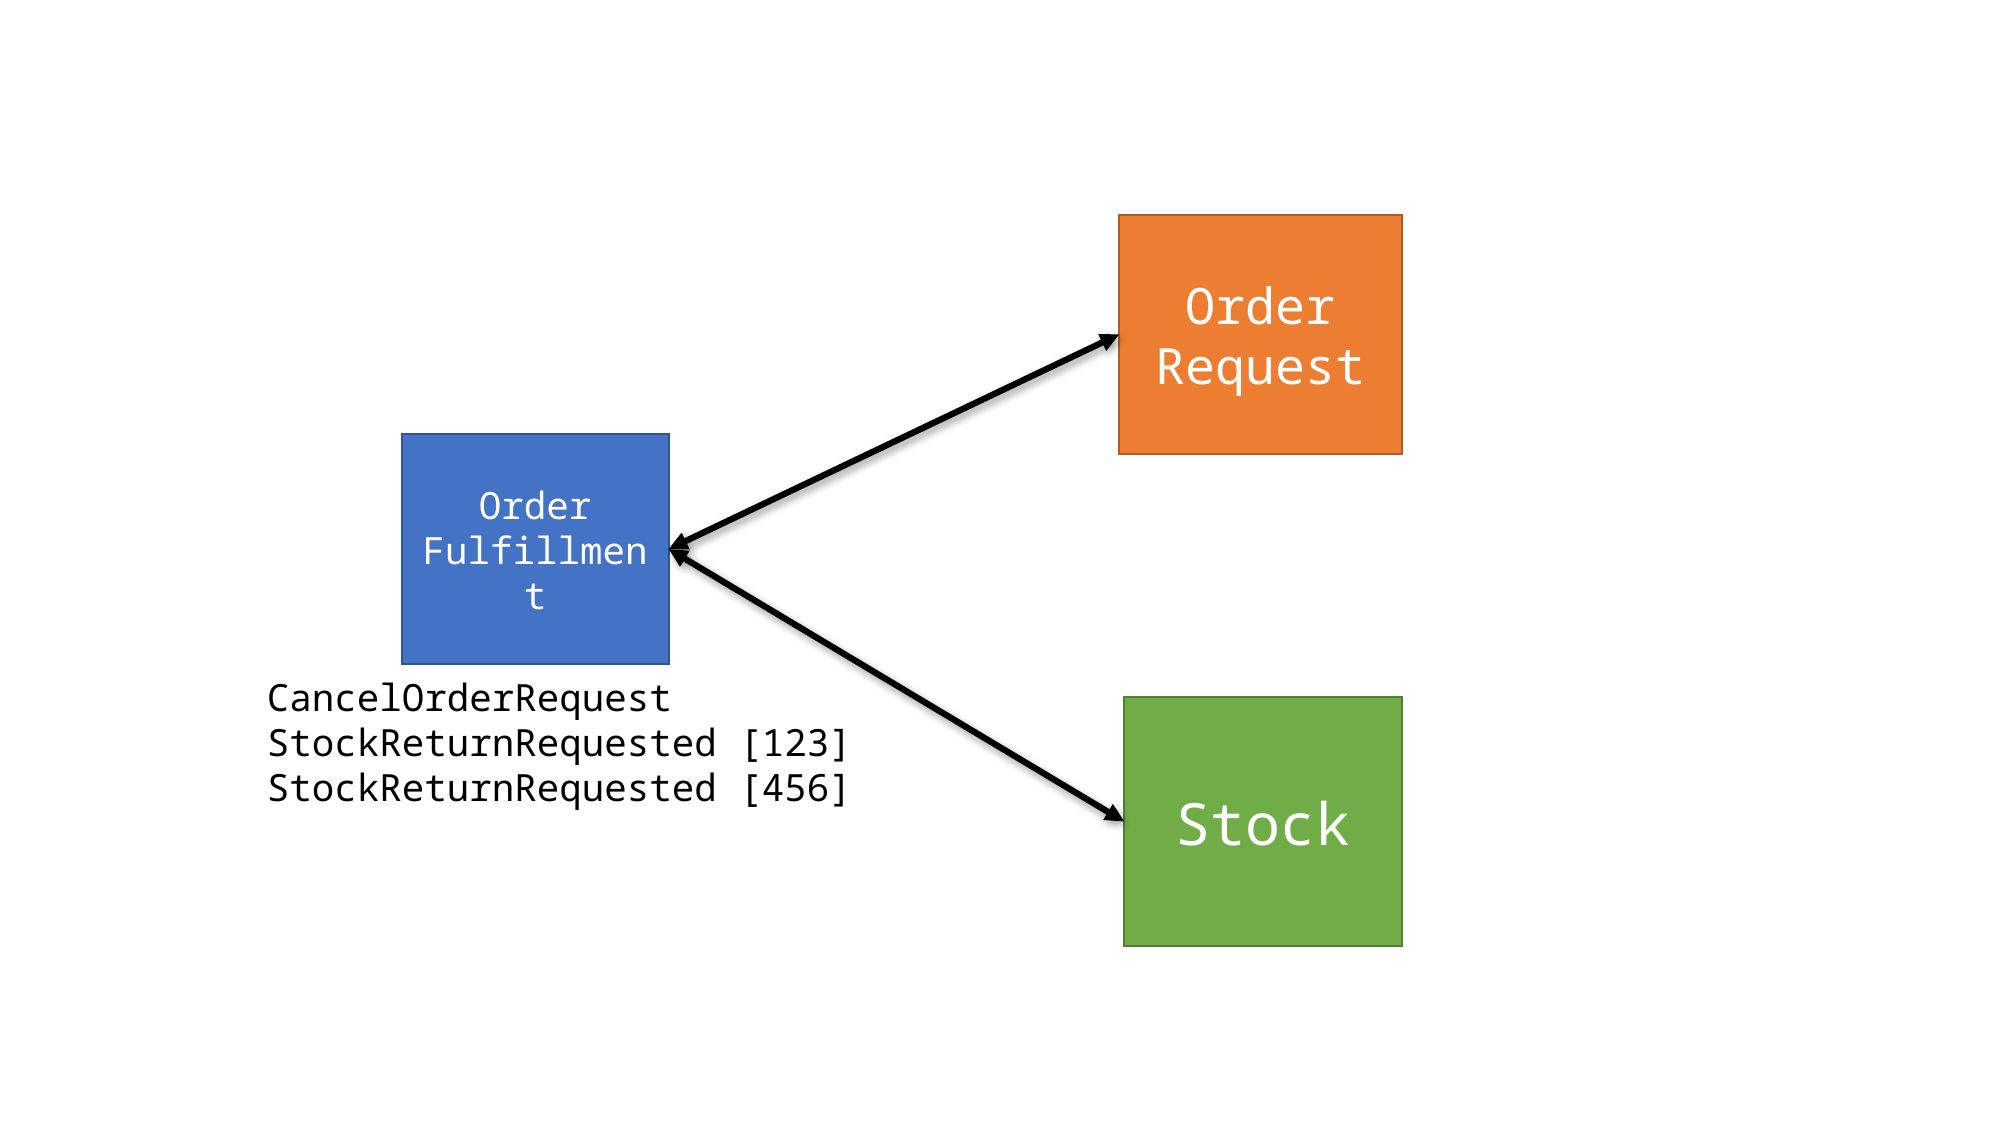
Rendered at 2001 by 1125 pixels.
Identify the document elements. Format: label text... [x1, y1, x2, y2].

text_box Order Request [1118, 214, 1403, 455]
text_box Order Fulfillment [401, 433, 668, 665]
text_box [668, 549, 1125, 822]
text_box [668, 334, 1120, 549]
text_box Stock [1123, 696, 1403, 947]
text_box CancelOrderRequest StockReturnRequested [123] StockReturnRequested [456] [252, 666, 668, 817]
